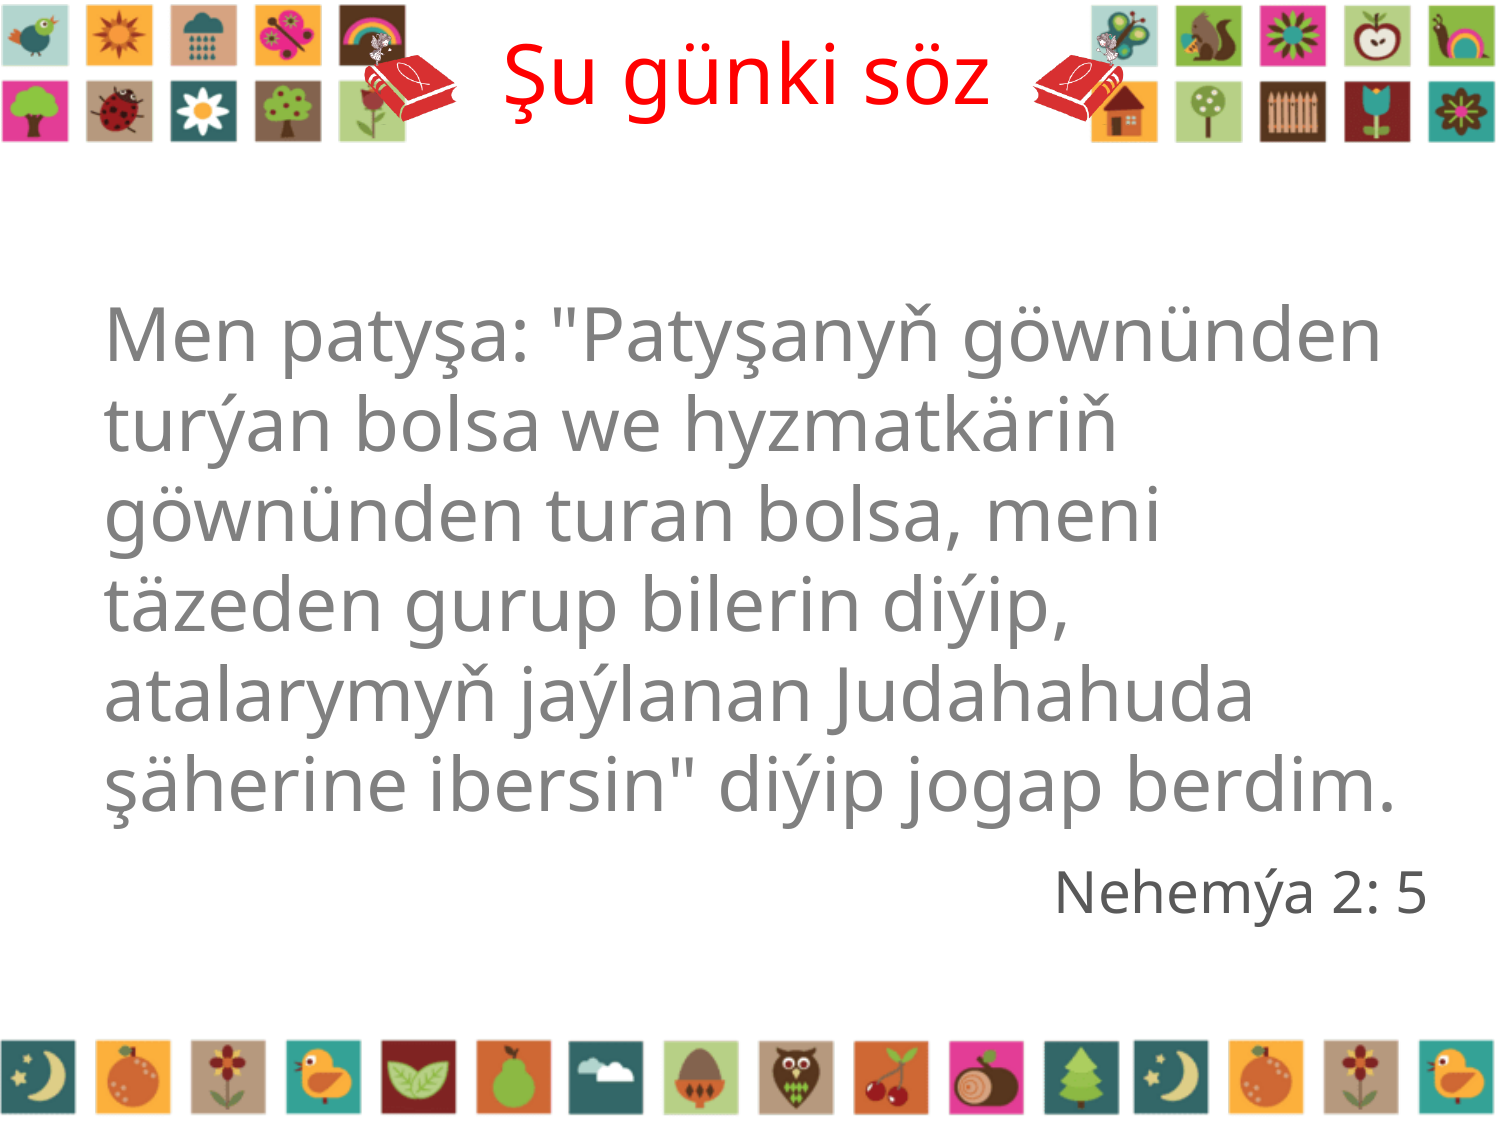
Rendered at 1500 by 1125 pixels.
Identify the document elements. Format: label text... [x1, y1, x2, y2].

picture [1001, 3, 1500, 150]
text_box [0, 1028, 1500, 1118]
text_box Şu günki söz [425, 13, 1078, 129]
picture [0, 3, 489, 150]
text_box Nehemýa 2: 5 [812, 848, 1444, 933]
text_box Men patyşa: "Patyşanyň göwnünden turýan bolsa we hyzmatkäriň göwnünden turan bolsa, meni täzeden gurup bilerin diýip, atalarymyň jaýlanan Judahahuda şäherine ibersin" diýip jogap berdim. [88, 278, 1436, 834]
